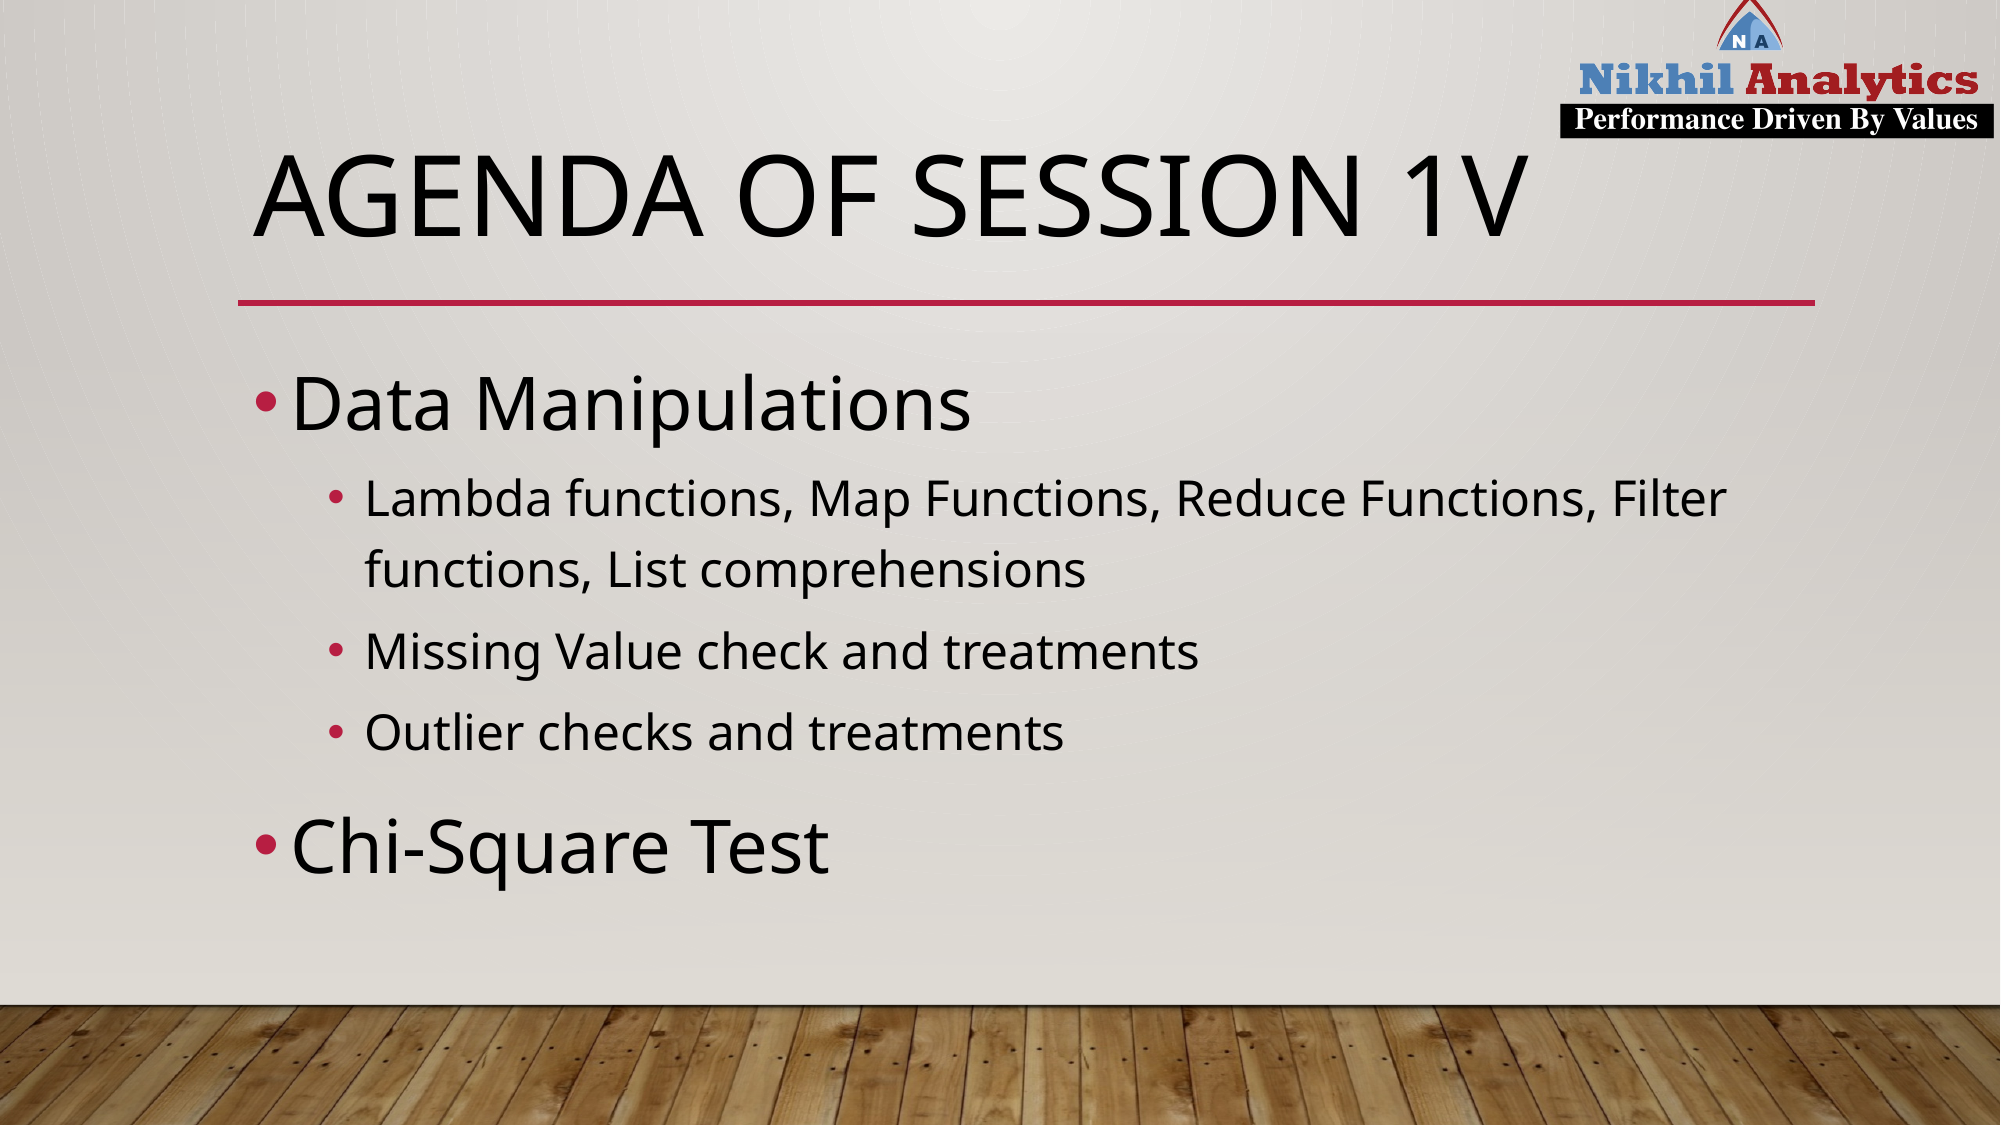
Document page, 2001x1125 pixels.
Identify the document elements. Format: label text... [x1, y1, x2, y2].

picture [0, 1005, 2000, 1125]
title Agenda of Session 1V [238, 131, 1814, 305]
list Data Manipulations Lambda functions, Map Functions, Reduce Functions, Filter functions, List comprehensions Missing Value check and treatments Outlier checks and treatments Chi-Square Test [238, 330, 1814, 897]
picture [1552, 0, 2000, 144]
